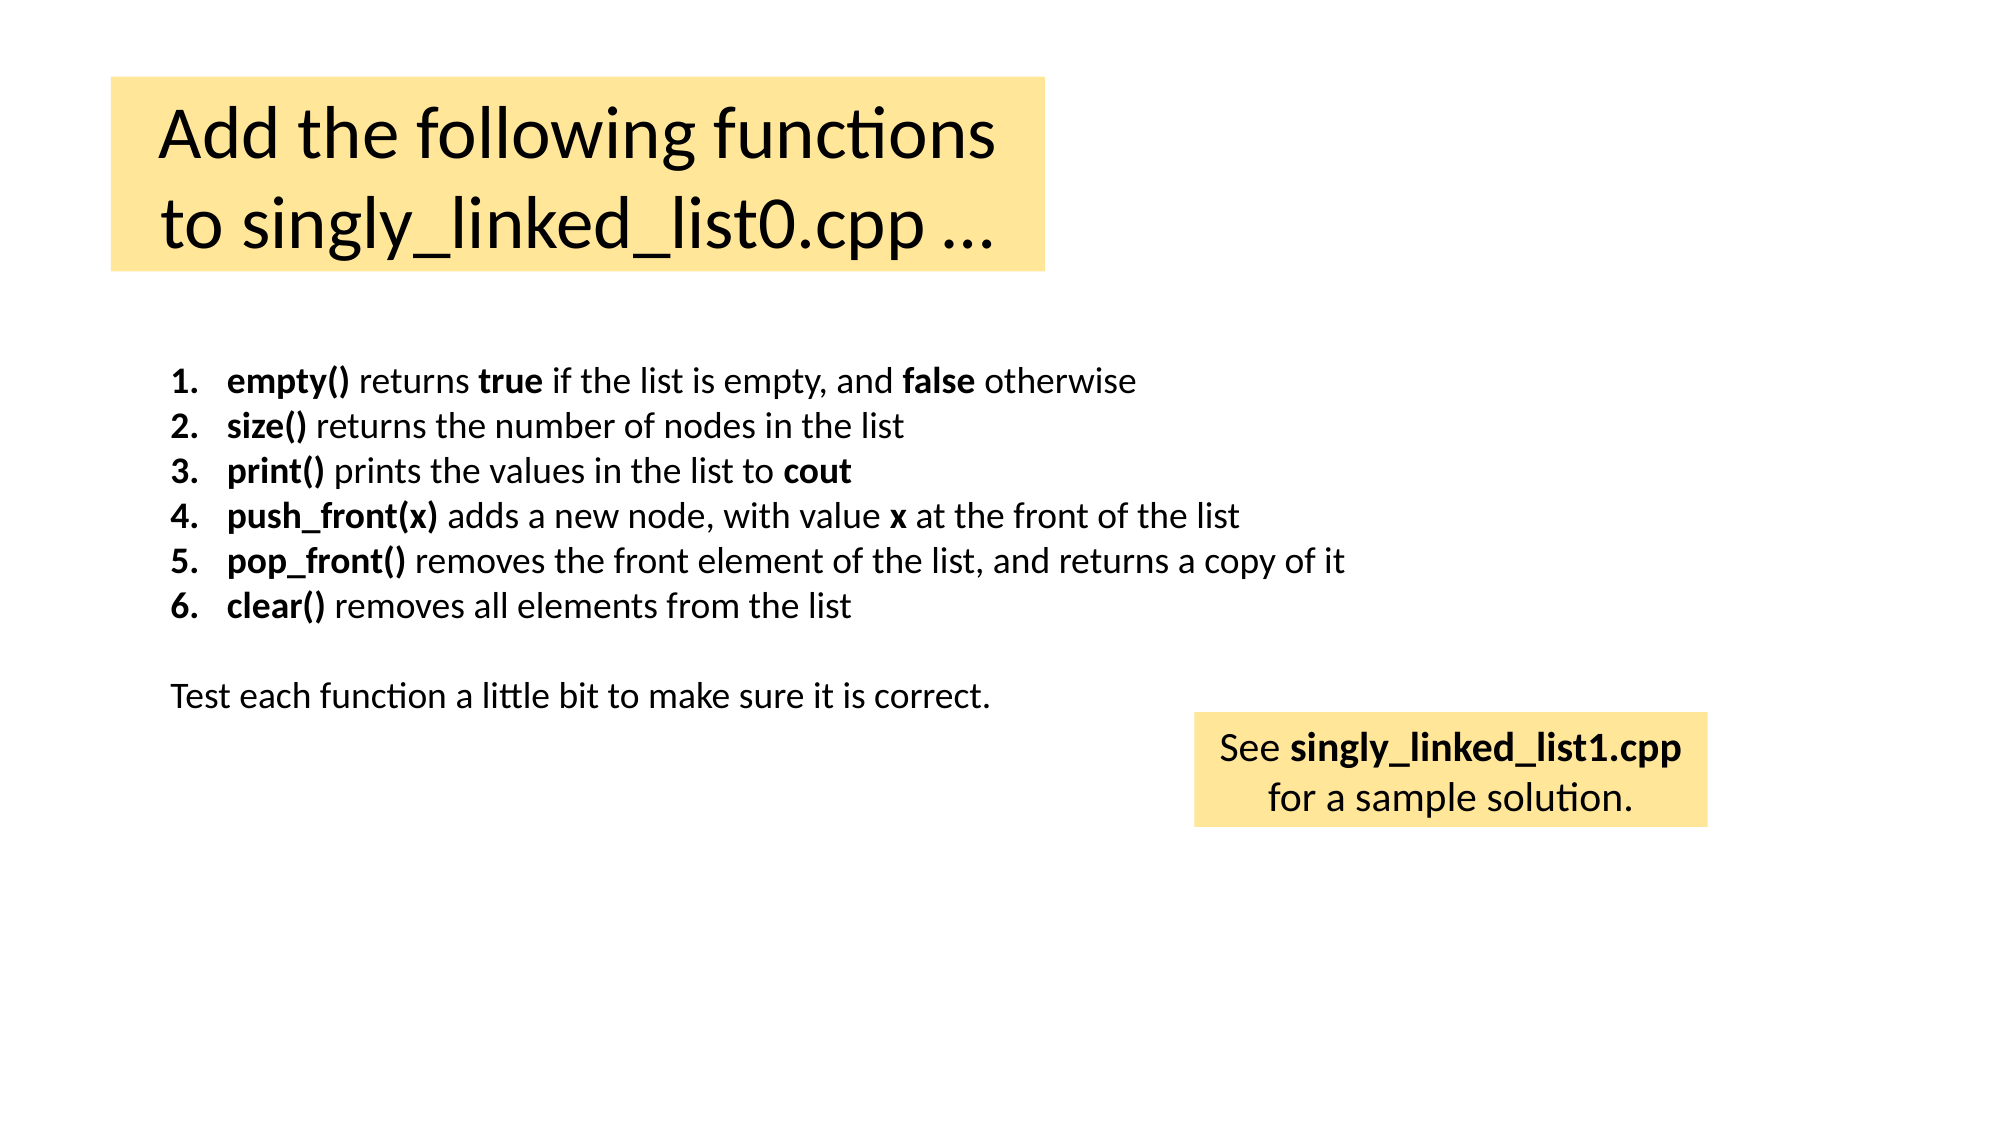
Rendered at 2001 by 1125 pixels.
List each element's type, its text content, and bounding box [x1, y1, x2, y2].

text_box Add the following functions to singly_linked_list0.cpp … [110, 76, 1045, 272]
text_box empty() returns true if the list is empty, and false otherwise size() returns the number of nodes in the list print() prints the values in the list to cout push_front(x) adds a new node, with value x at the front of the list pop_front() removes the front element of the list, and returns a copy of it clear() removes all elements from the list Test each function a little bit to make sure it is correct. [155, 348, 1362, 724]
text_box See singly_linked_list1.cpp for a sample solution. [1194, 712, 1708, 827]
